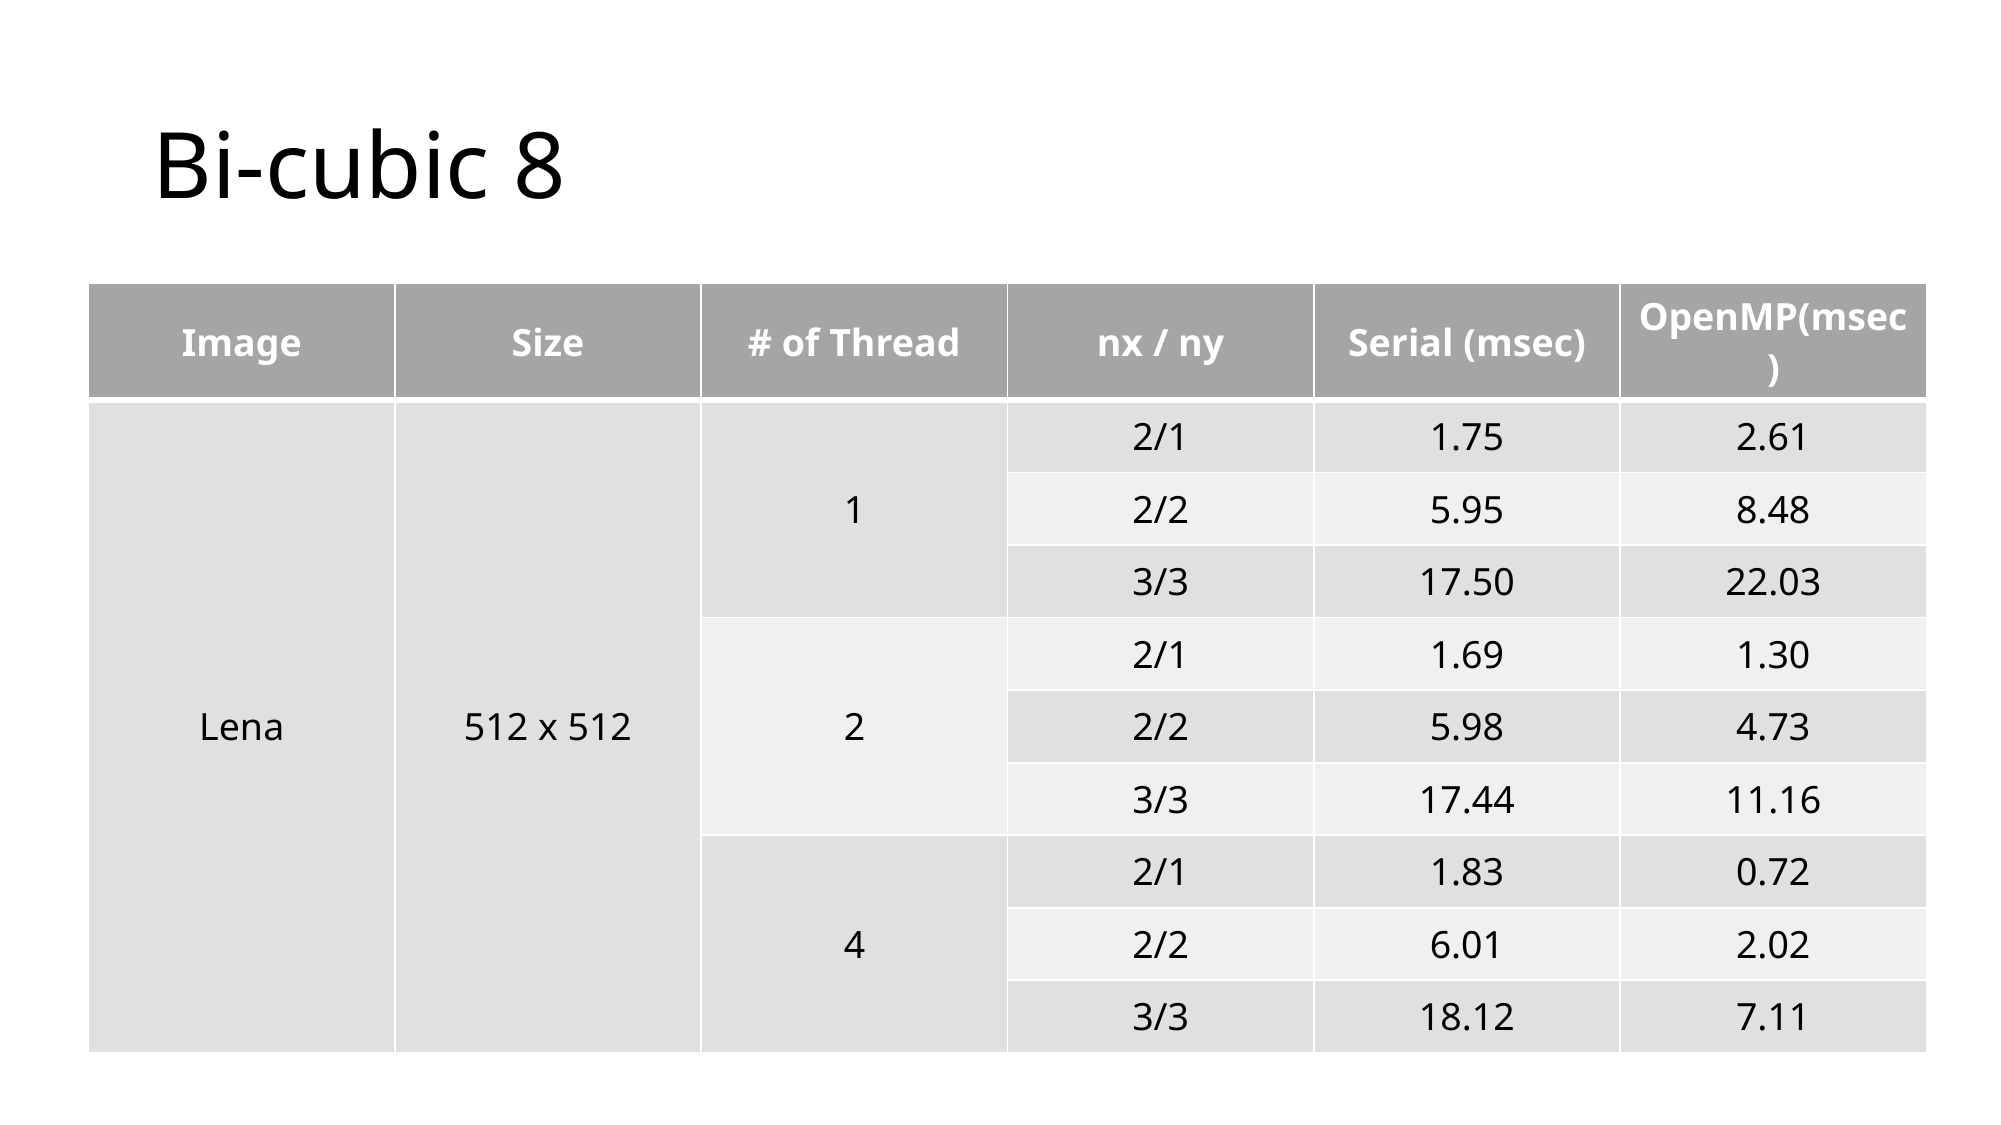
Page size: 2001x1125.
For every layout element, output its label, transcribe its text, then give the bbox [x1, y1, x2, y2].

table_cell 2/1 [1008, 836, 1313, 907]
table_cell 2.61 [1621, 403, 1926, 472]
table_cell 2.02 [1621, 909, 1926, 979]
table_cell 4 [702, 836, 1007, 1052]
table_cell 2 [702, 618, 1007, 834]
table_cell Lena [89, 403, 394, 1052]
table_header Image [89, 284, 394, 397]
table_cell 4.73 [1621, 691, 1926, 762]
table_cell 5.95 [1315, 473, 1619, 544]
table_cell 17.44 [1315, 764, 1619, 834]
table_cell 3/3 [1008, 764, 1313, 834]
table_cell 22.03 [1621, 546, 1926, 617]
table_cell 1.75 [1315, 403, 1619, 472]
table_cell 2/2 [1008, 691, 1313, 762]
table_cell 2/2 [1008, 909, 1313, 979]
table_cell 1.30 [1621, 618, 1926, 689]
table_cell 2/1 [1008, 403, 1313, 472]
table_cell 0.72 [1621, 836, 1926, 907]
table_cell 1.69 [1315, 618, 1619, 689]
title Bi-cubic 8 [137, 59, 1863, 278]
table_cell 11.16 [1621, 764, 1926, 834]
table_header OpenMP(msec) [1621, 284, 1926, 397]
table_cell 2/2 [1008, 473, 1313, 544]
table_cell 7.11 [1621, 981, 1926, 1052]
table_header Serial (msec) [1315, 284, 1619, 397]
table_cell 18.12 [1315, 981, 1619, 1052]
table_cell 2/1 [1008, 618, 1313, 689]
table_cell 512 x 512 [396, 403, 700, 1052]
table_cell 8.48 [1621, 473, 1926, 544]
table_header nx / ny [1008, 284, 1313, 397]
table_header Size [396, 284, 700, 397]
table_cell 3/3 [1008, 981, 1313, 1052]
table_header # of Thread [702, 284, 1007, 397]
table_cell 6.01 [1315, 909, 1619, 979]
table_cell 17.50 [1315, 546, 1619, 617]
table_cell 1 [702, 403, 1007, 617]
table_cell 5.98 [1315, 691, 1619, 762]
table_cell 3/3 [1008, 546, 1313, 617]
table_cell 1.83 [1315, 836, 1619, 907]
